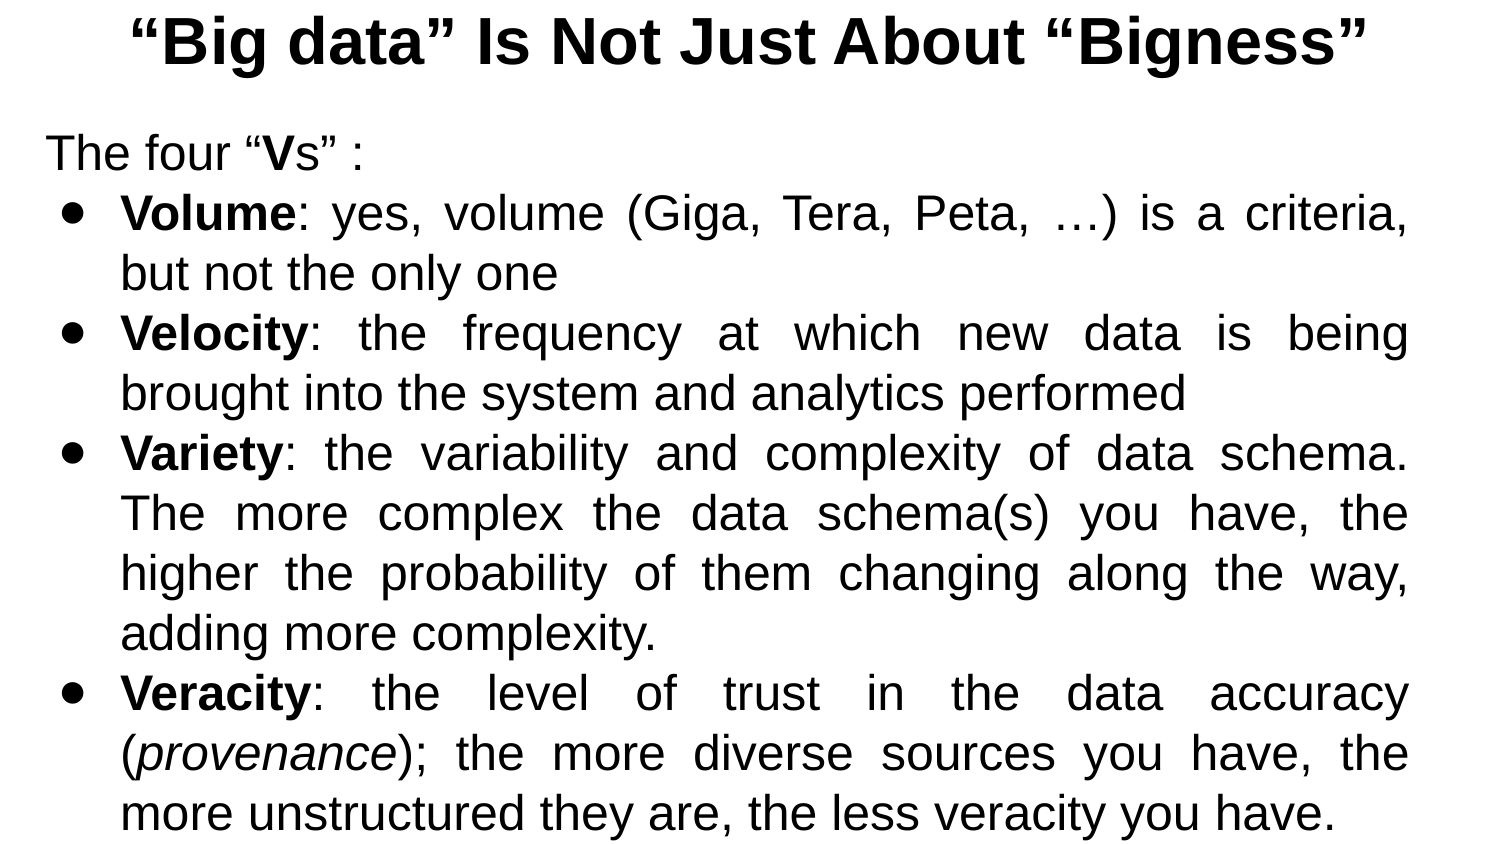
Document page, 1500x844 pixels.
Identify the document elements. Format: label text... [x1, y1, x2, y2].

text_box The four “Vs” : Volume: yes, volume (Giga, Tera, Peta, …) is a criteria, but not the only one Velocity: the frequency at which new data is being brought into the system and analytics performed Variety: the variability and complexity of data schema. The more complex the data schema(s) you have, the higher the probability of them changing along the way, adding more complexity. Veracity: the level of trust in the data accuracy (provenance); the more diverse sources you have, the more unstructured they are, the less veracity you have. [30, 67, 1425, 844]
text_box “Big data” Is Not Just About “Bigness” [0, 0, 1500, 76]
